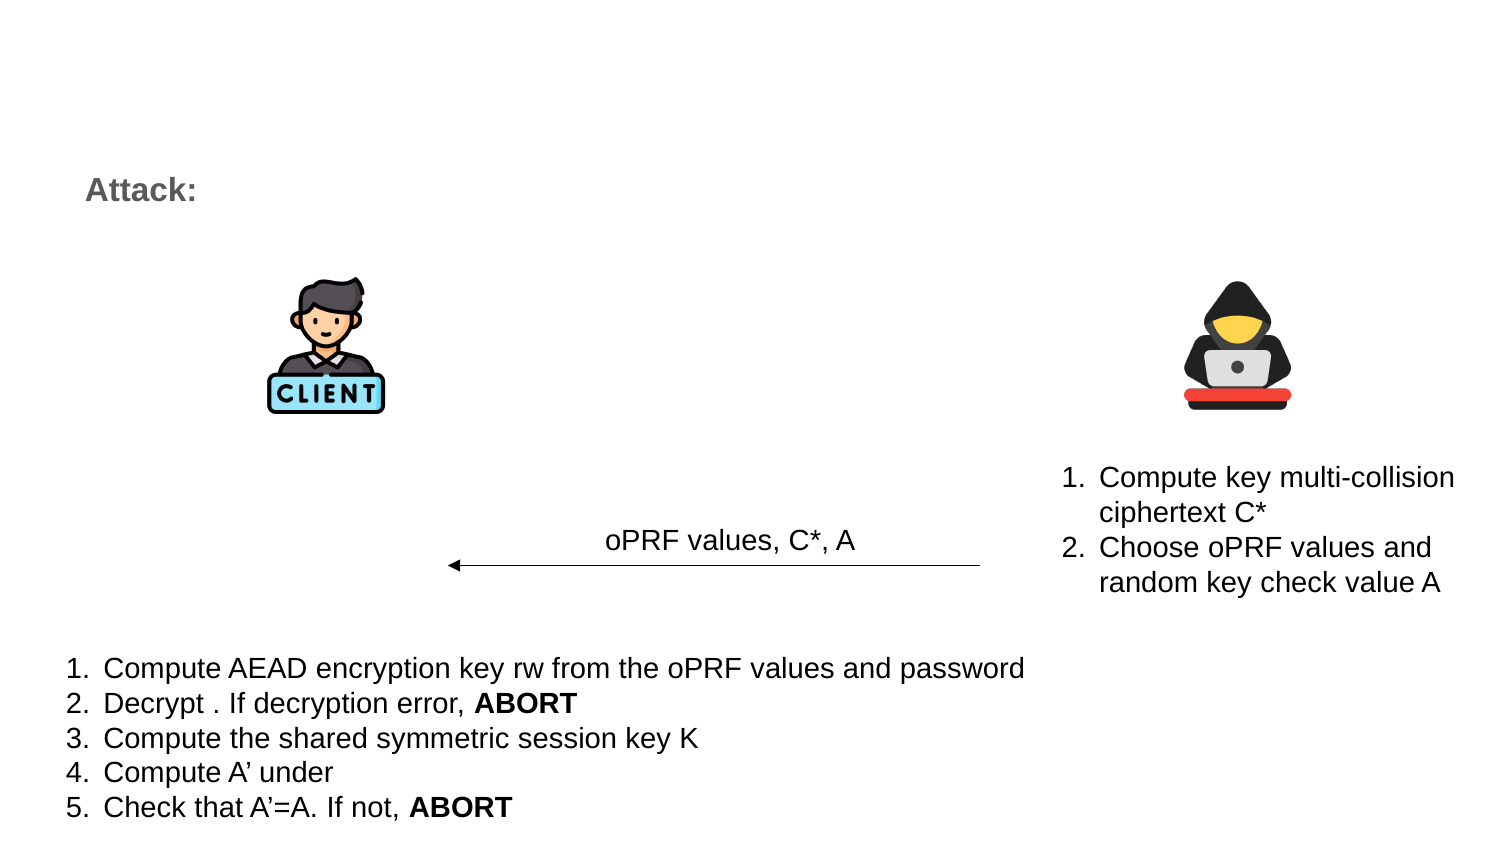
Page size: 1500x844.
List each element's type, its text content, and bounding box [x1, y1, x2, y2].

list Attack: [51, 147, 1449, 819]
picture [257, 277, 395, 415]
picture [1168, 277, 1306, 415]
text_box Compute key multi-collision ciphertext C* Choose oPRF values and random key check value A [1046, 450, 1488, 606]
text_box oPRF values, C*, A [590, 514, 871, 564]
